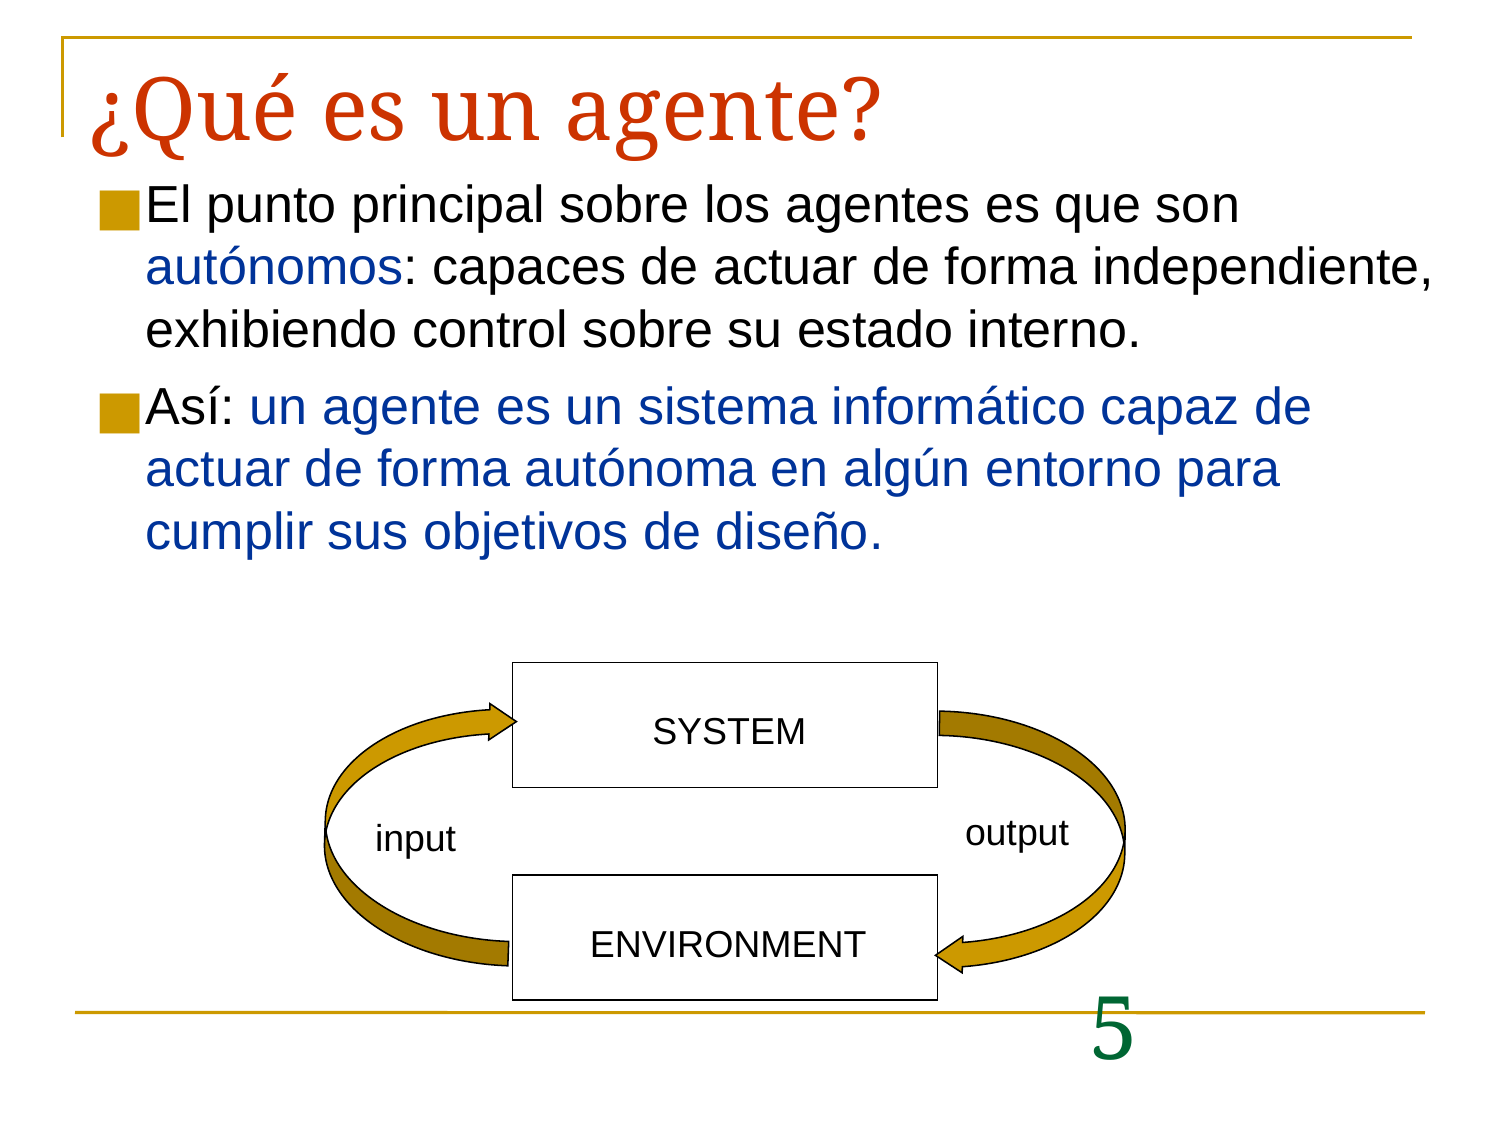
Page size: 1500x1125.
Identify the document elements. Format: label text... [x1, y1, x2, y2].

slide_number 5 [1074, 1024, 1425, 1099]
text_box [324, 703, 517, 966]
title ¿Qué es un agente? [75, 45, 1425, 162]
text_box SYSTEM [637, 699, 825, 761]
text_box output [950, 799, 1112, 861]
list El punto principal sobre los agentes es que son autónomos: capaces de actuar de forma independiente, exhibiendo control sobre su estado interno. Así: un agente es un sistema informático capaz de actuar de forma autónoma en algún entorno para cumplir sus objetivos de diseño. [75, 162, 1463, 650]
text_box [512, 875, 938, 1000]
text_box ENVIRONMENT [574, 912, 888, 973]
text_box [512, 662, 938, 788]
text_box input [360, 805, 487, 867]
text_box [935, 711, 1126, 973]
